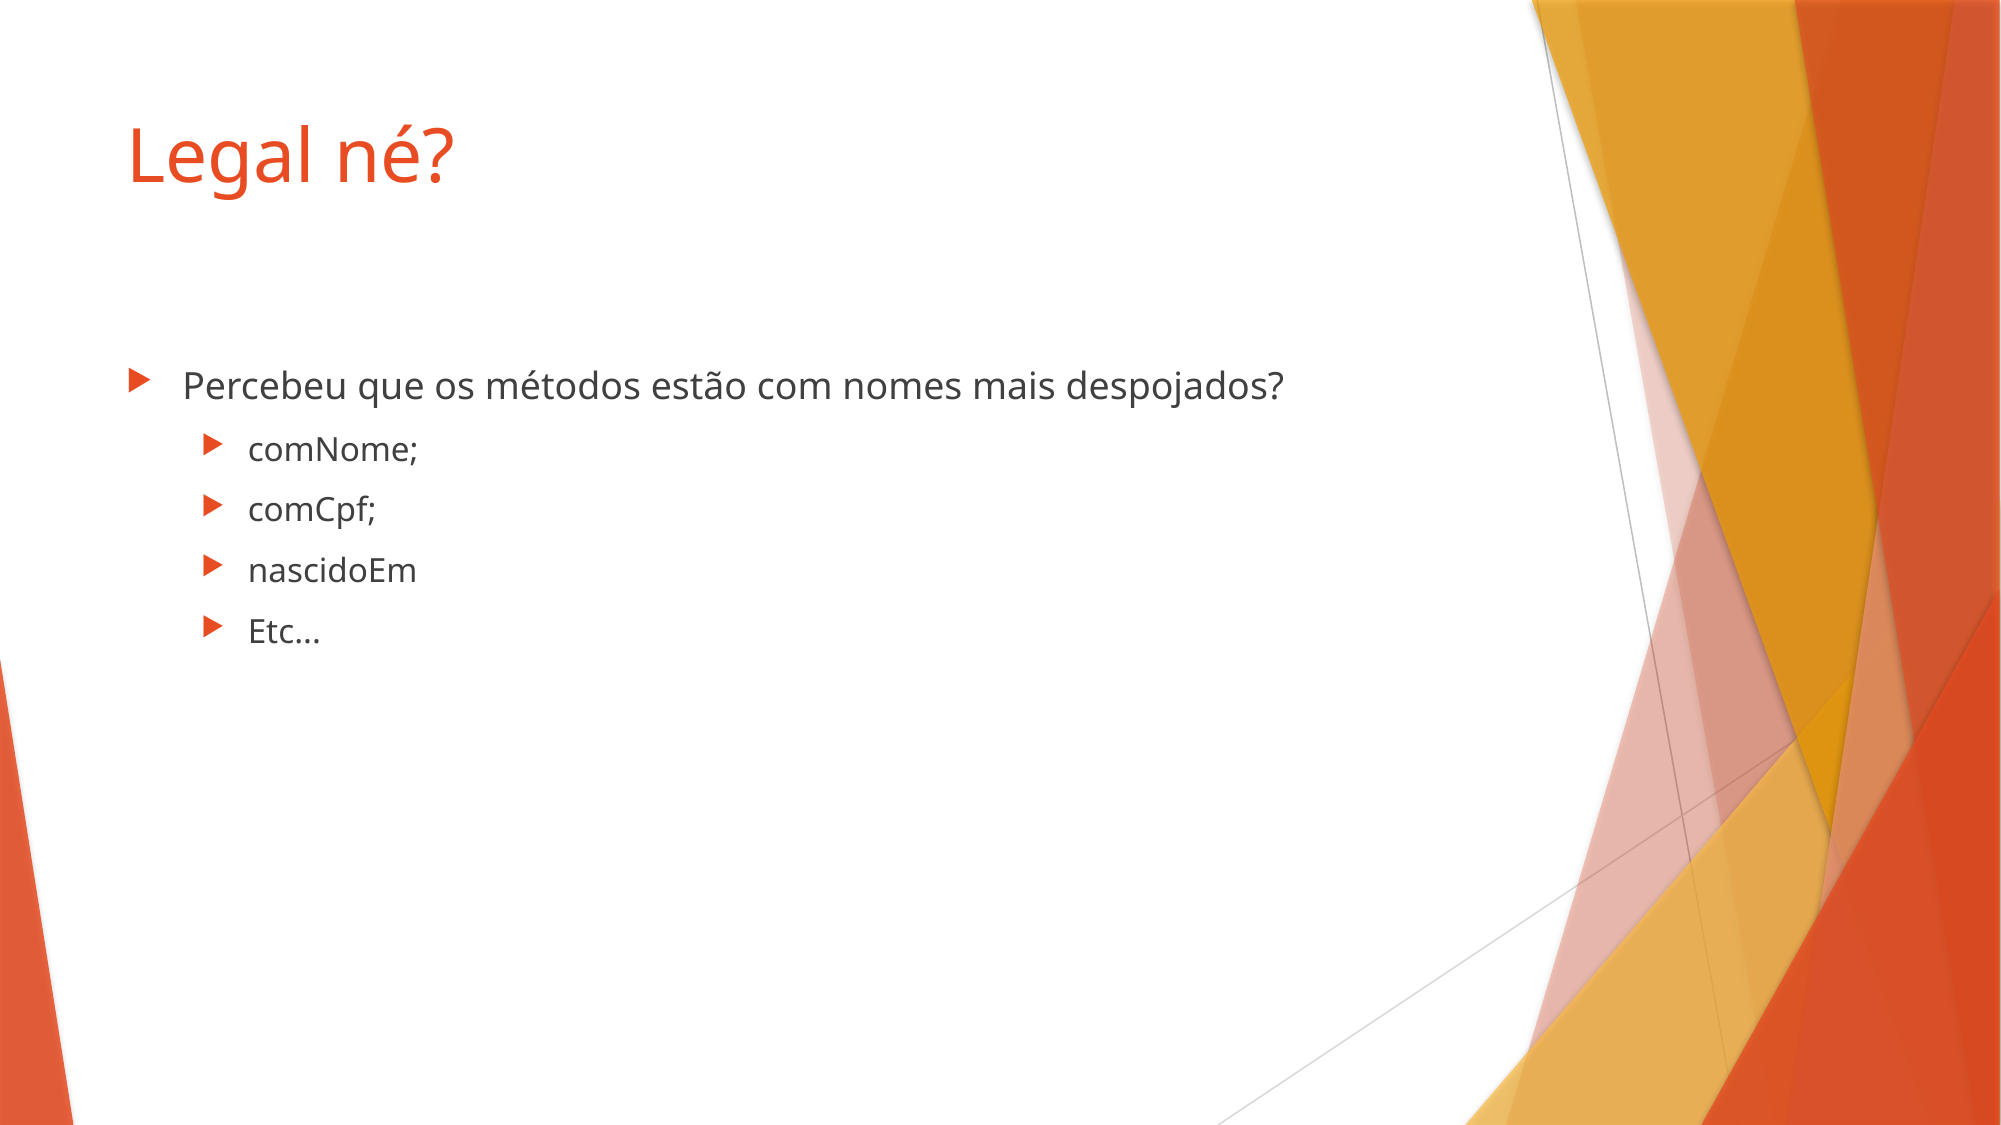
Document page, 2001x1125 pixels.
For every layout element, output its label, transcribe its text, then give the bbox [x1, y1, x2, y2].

title Legal né? [111, 99, 1522, 317]
list Percebeu que os métodos estão com nomes mais despojados? comNome; comCpf; nascidoEm Etc... [111, 354, 1522, 992]
